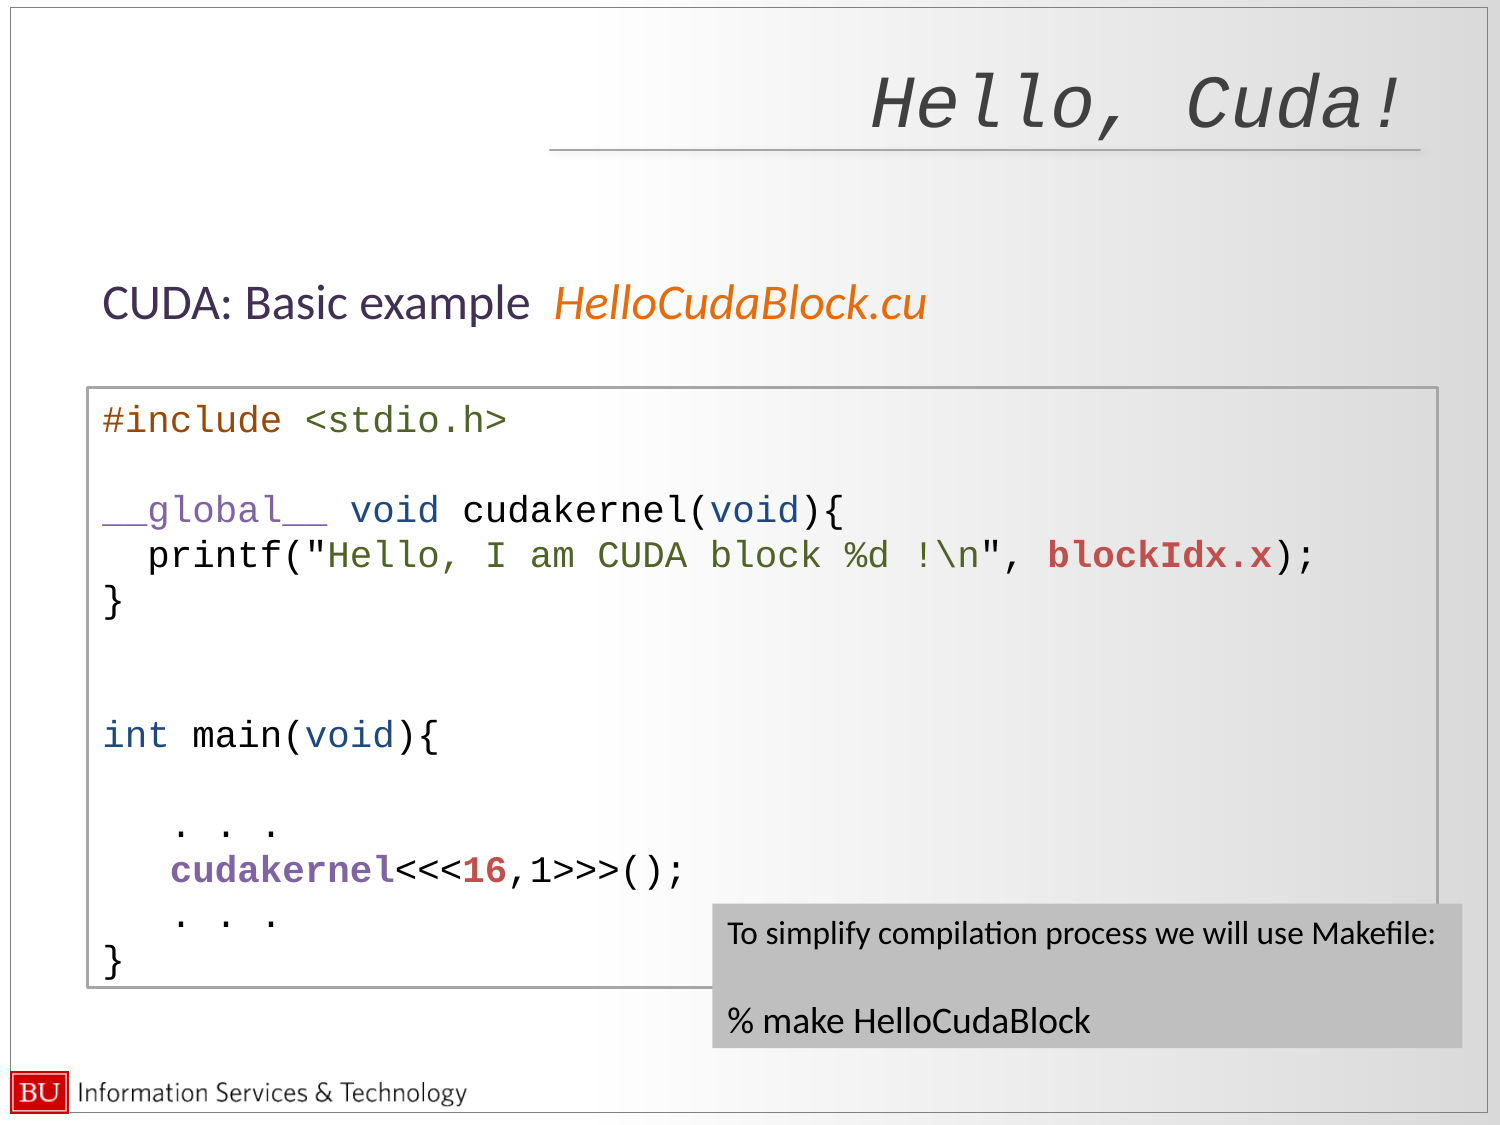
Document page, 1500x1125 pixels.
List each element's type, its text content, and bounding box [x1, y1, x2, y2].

text_box [9, 6, 1490, 1114]
text_box CUDA: Basic example HelloCudaBlock.cu [87, 262, 1438, 387]
picture [10, 1071, 476, 1115]
text_box #include <stdio.h> __global__ void cudakernel(void){ printf("Hello, I am CUDA block %d !\n", blockIdx.x); } int main(void){ . . . cudakernel<<<16,1>>>(); . . . } [87, 387, 1438, 988]
text_box To simplify compilation process we will use Makefile: % make HelloCudaBlock [712, 903, 1463, 1049]
text_box Hello, Cuda! [74, 45, 1425, 233]
